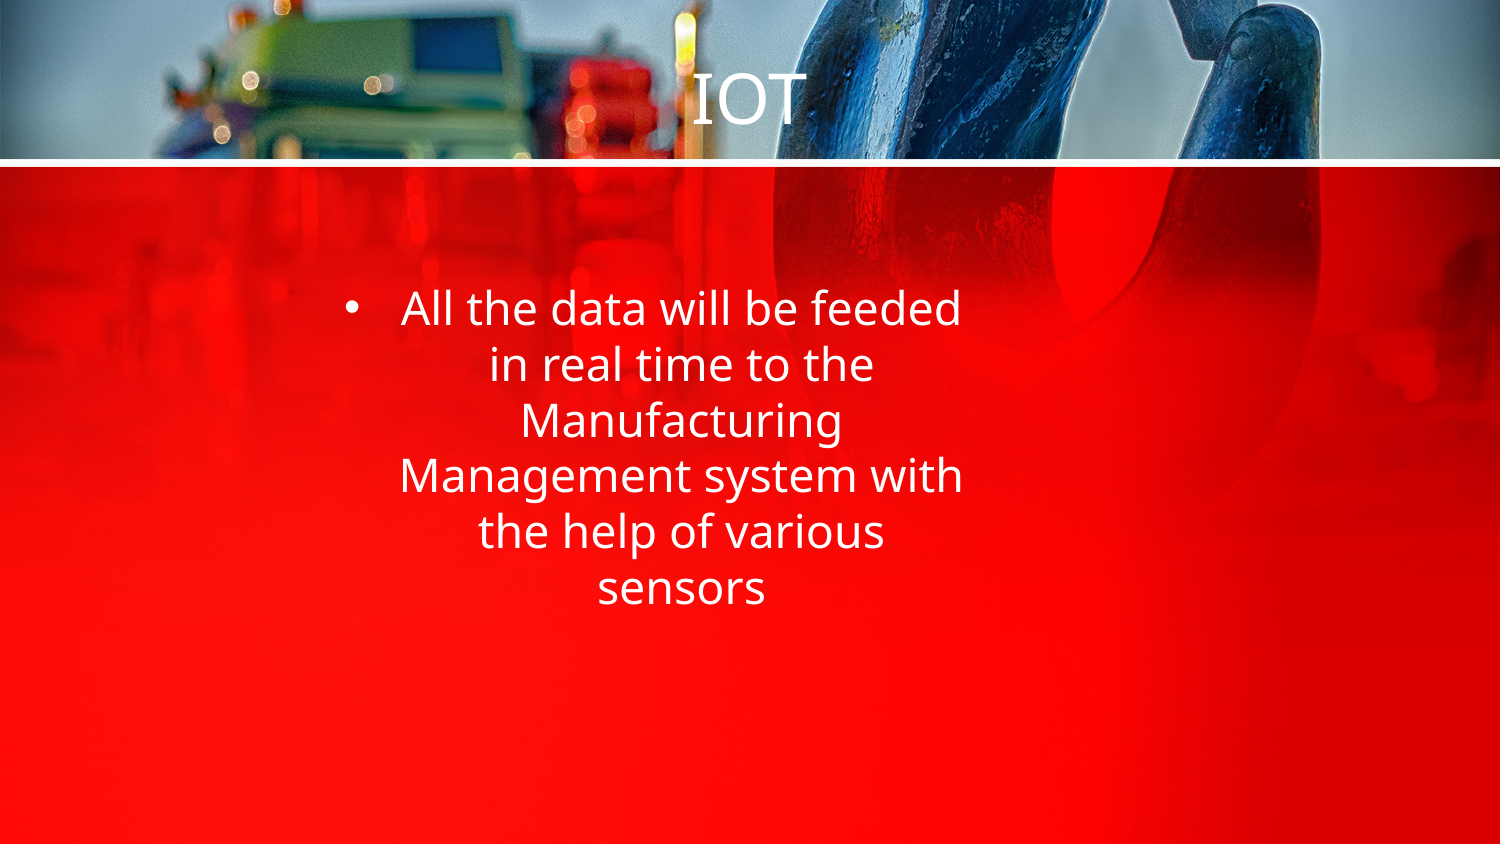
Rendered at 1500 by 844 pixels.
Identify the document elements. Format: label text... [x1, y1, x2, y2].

picture [0, 0, 1500, 844]
list All the data will be feeded in real time to the Manufacturing Management system with the help of various sensors [324, 271, 987, 623]
title IOT [73, 46, 1427, 147]
